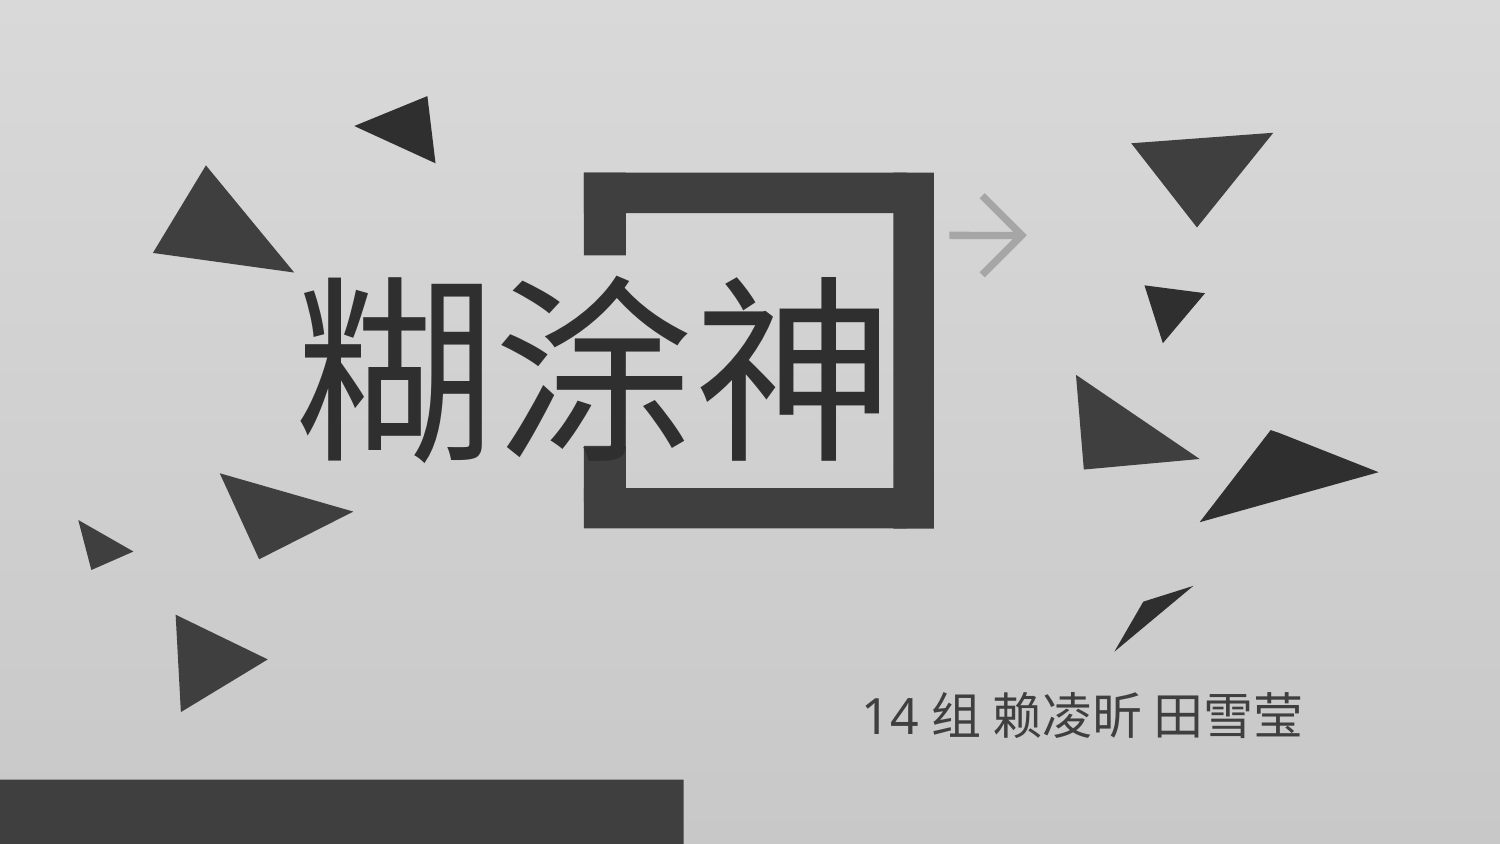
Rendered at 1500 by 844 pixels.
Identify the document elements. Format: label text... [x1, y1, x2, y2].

text_box [217, 471, 356, 562]
text_box [1112, 583, 1196, 654]
text_box [173, 612, 270, 714]
text_box [1197, 428, 1381, 525]
text_box [949, 193, 1027, 278]
text_box [1142, 283, 1207, 346]
text_box [891, 171, 936, 531]
text_box [582, 486, 909, 531]
text_box [151, 163, 297, 275]
text_box 糊涂神 [294, 245, 895, 486]
text_box [1073, 373, 1202, 472]
text_box [1129, 130, 1276, 230]
text_box [0, 777, 686, 844]
text_box [582, 215, 628, 245]
text_box [352, 94, 438, 166]
text_box [582, 170, 909, 215]
text_box 14组 赖凌昕 田雪莹 [861, 684, 1304, 805]
text_box [76, 518, 136, 572]
